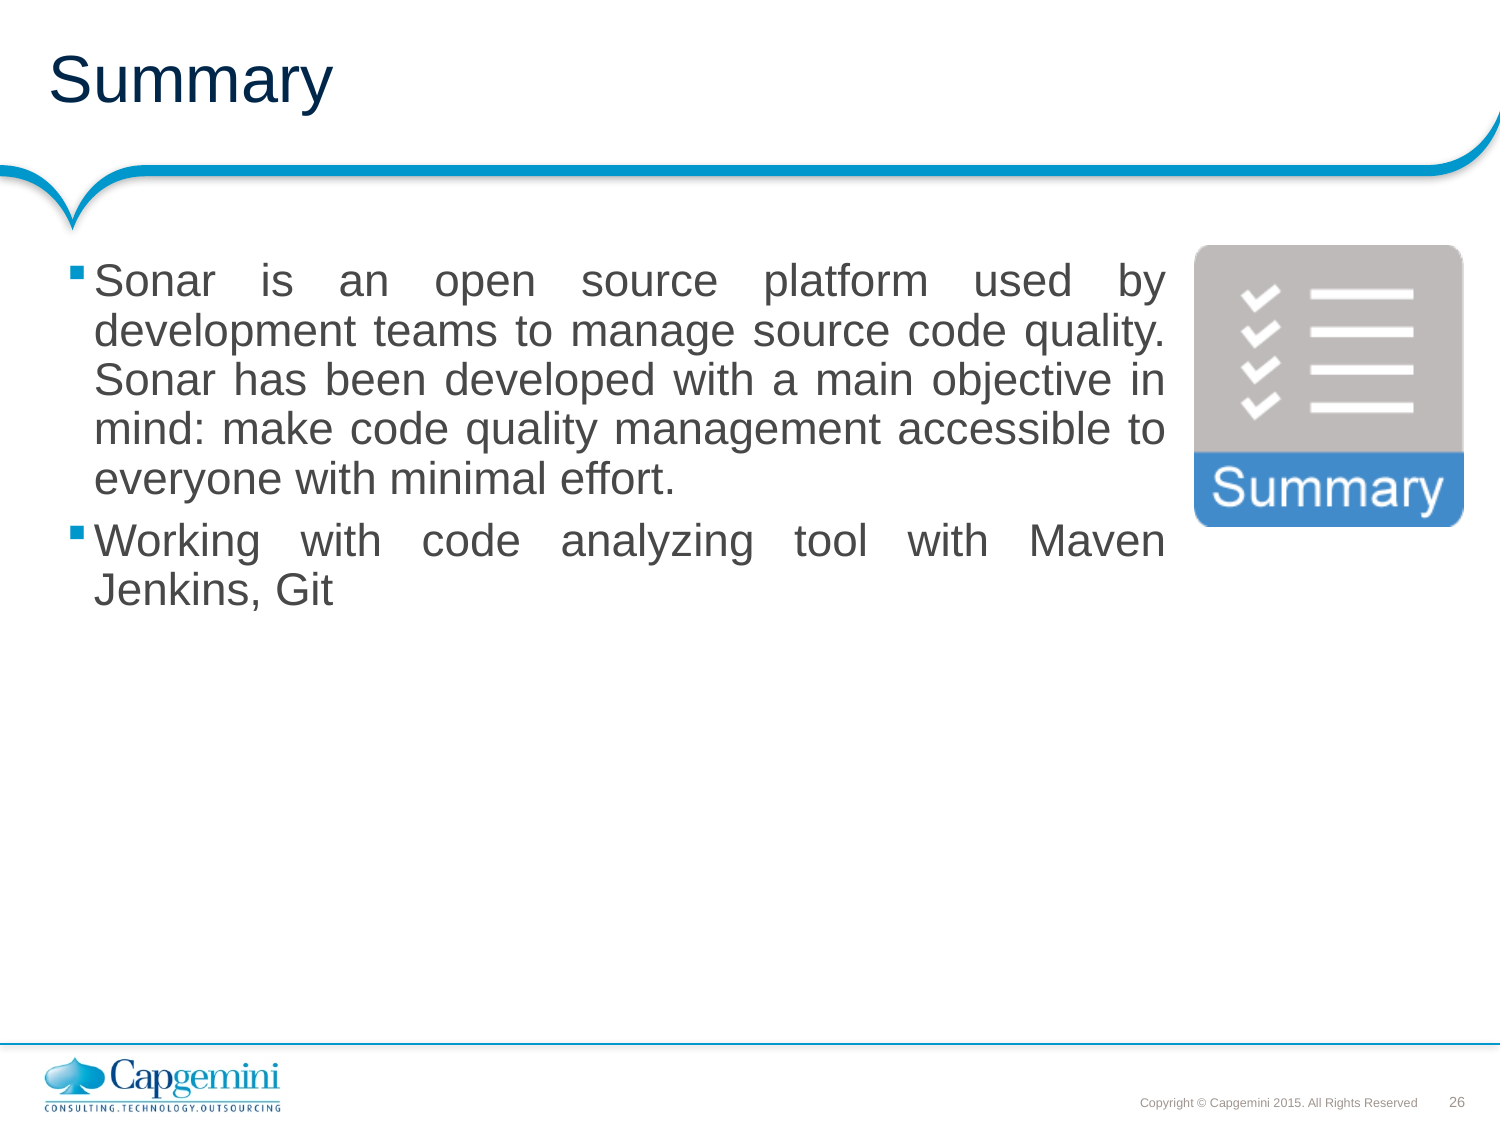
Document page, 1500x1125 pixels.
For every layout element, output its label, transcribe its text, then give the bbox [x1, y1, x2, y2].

picture [44, 1056, 281, 1113]
list Sonar is an open source platform used by development teams to manage source code quality. Sonar has been developed with a main objective in mind: make code quality management accessible to everyone with minimal effort. Working with code analyzing tool with Maven Jenkins, Git [48, 245, 1179, 1007]
title Summary [0, 0, 1500, 165]
picture [1194, 245, 1464, 527]
